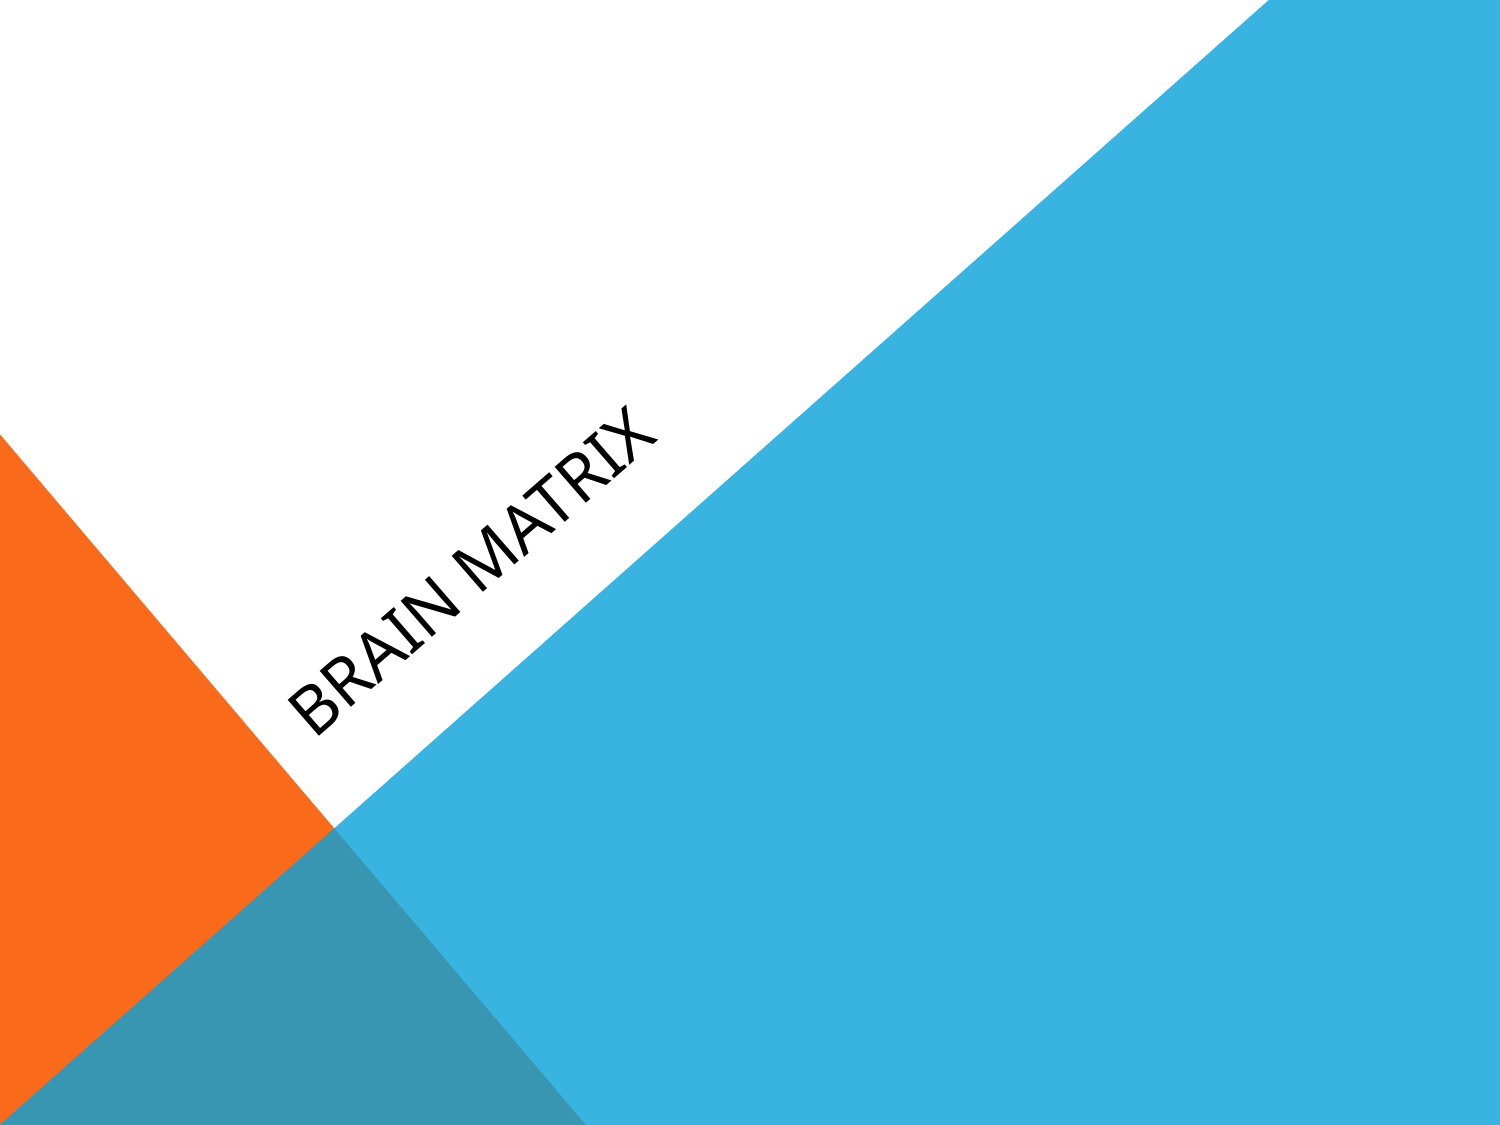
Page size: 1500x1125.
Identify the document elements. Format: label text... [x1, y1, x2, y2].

title Brain Matrix [182, 4, 1012, 762]
